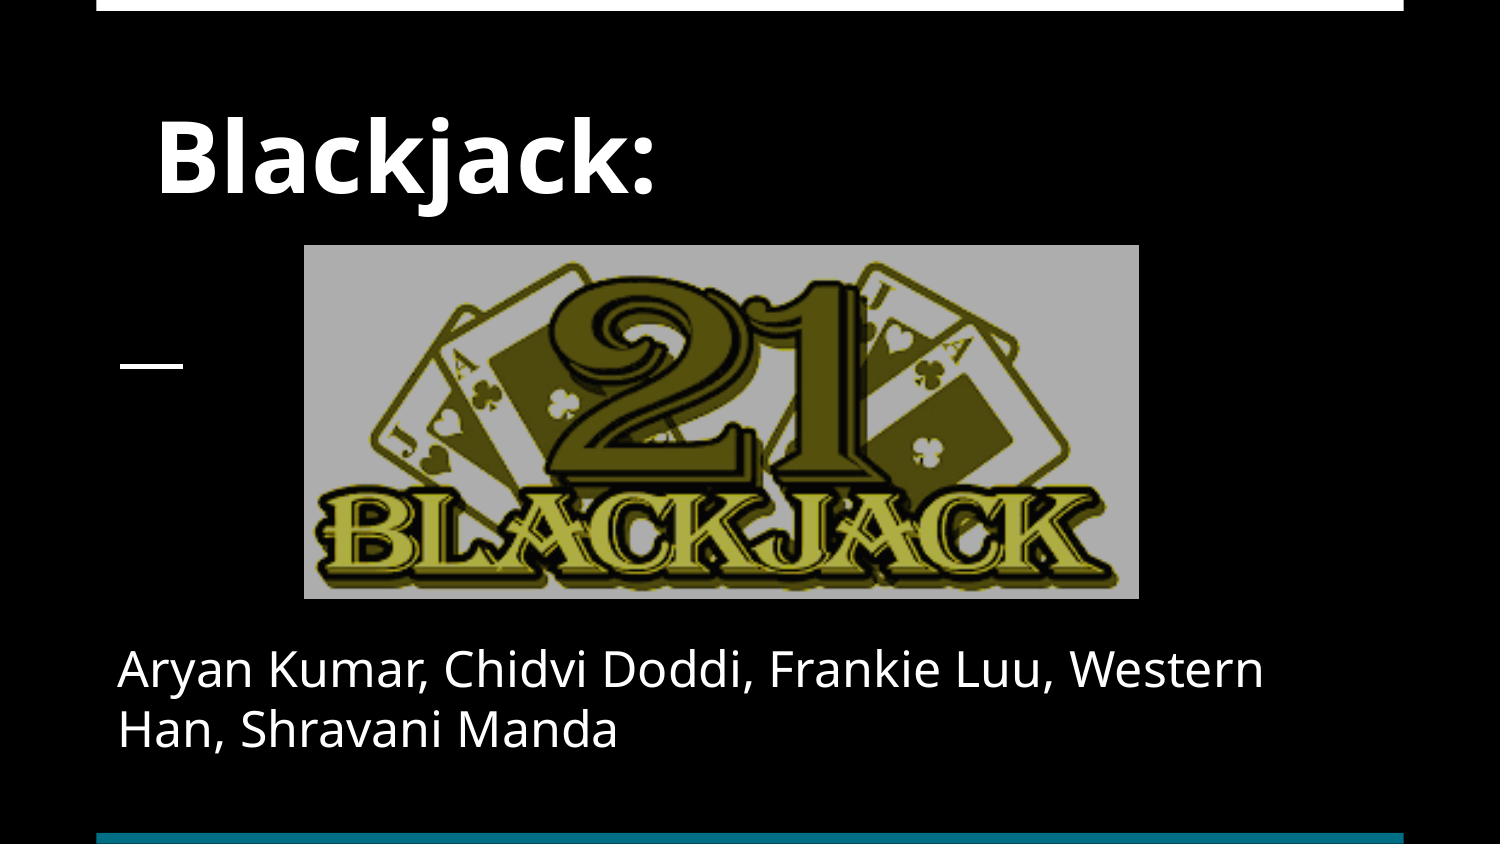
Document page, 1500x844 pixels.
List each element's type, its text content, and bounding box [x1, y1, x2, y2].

title Blackjack: [138, 65, 1434, 370]
subtitle Aryan Kumar, Chidvi Doddi, Frankie Luu, Western Han, Shravani Manda [102, 731, 1398, 844]
picture [304, 245, 1139, 599]
